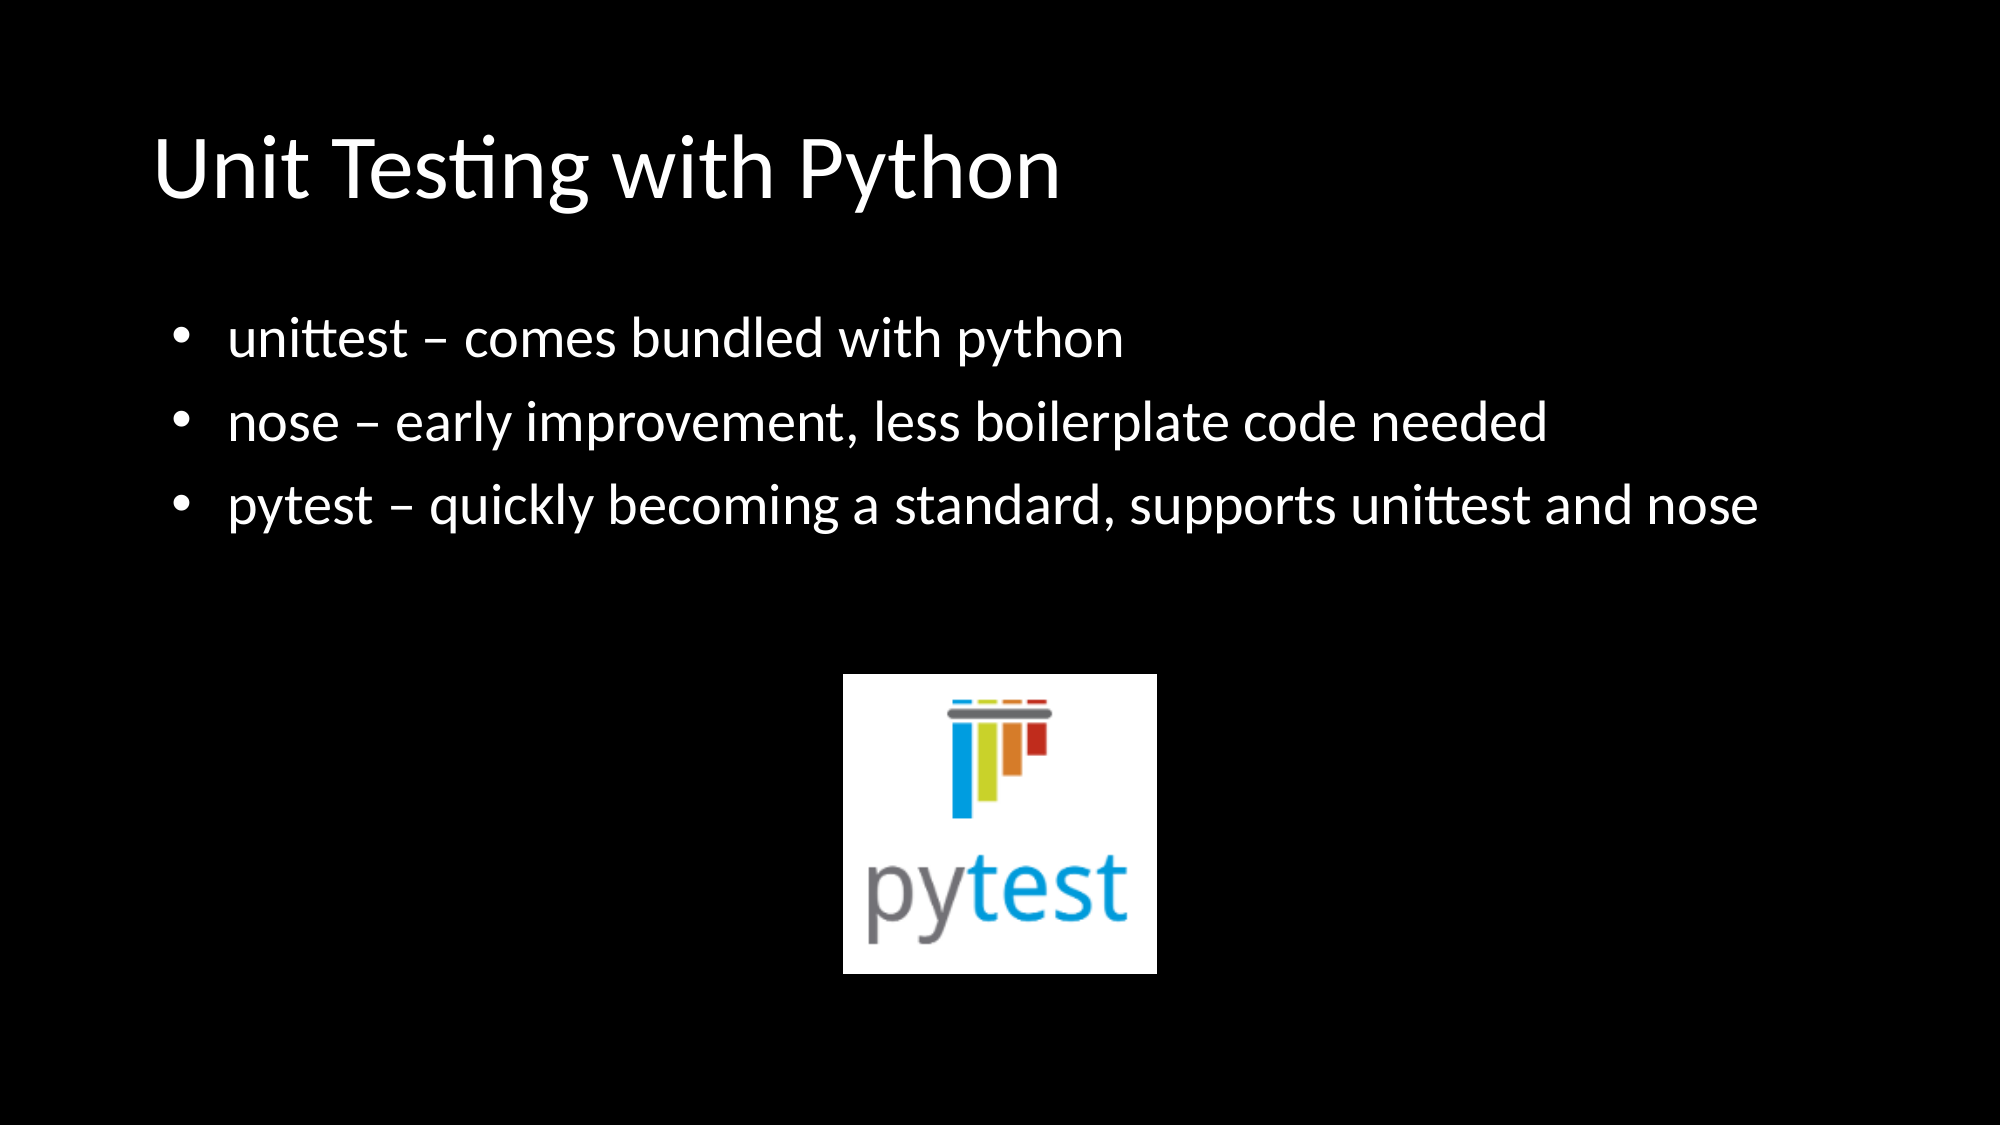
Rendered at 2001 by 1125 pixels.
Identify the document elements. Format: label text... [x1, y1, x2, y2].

list unittest – comes bundled with python nose – early improvement, less boilerplate code needed pytest – quickly becoming a standard, supports unittest and nose [137, 299, 1863, 1014]
picture [843, 674, 1157, 974]
title Unit Testing with Python [137, 59, 1863, 278]
